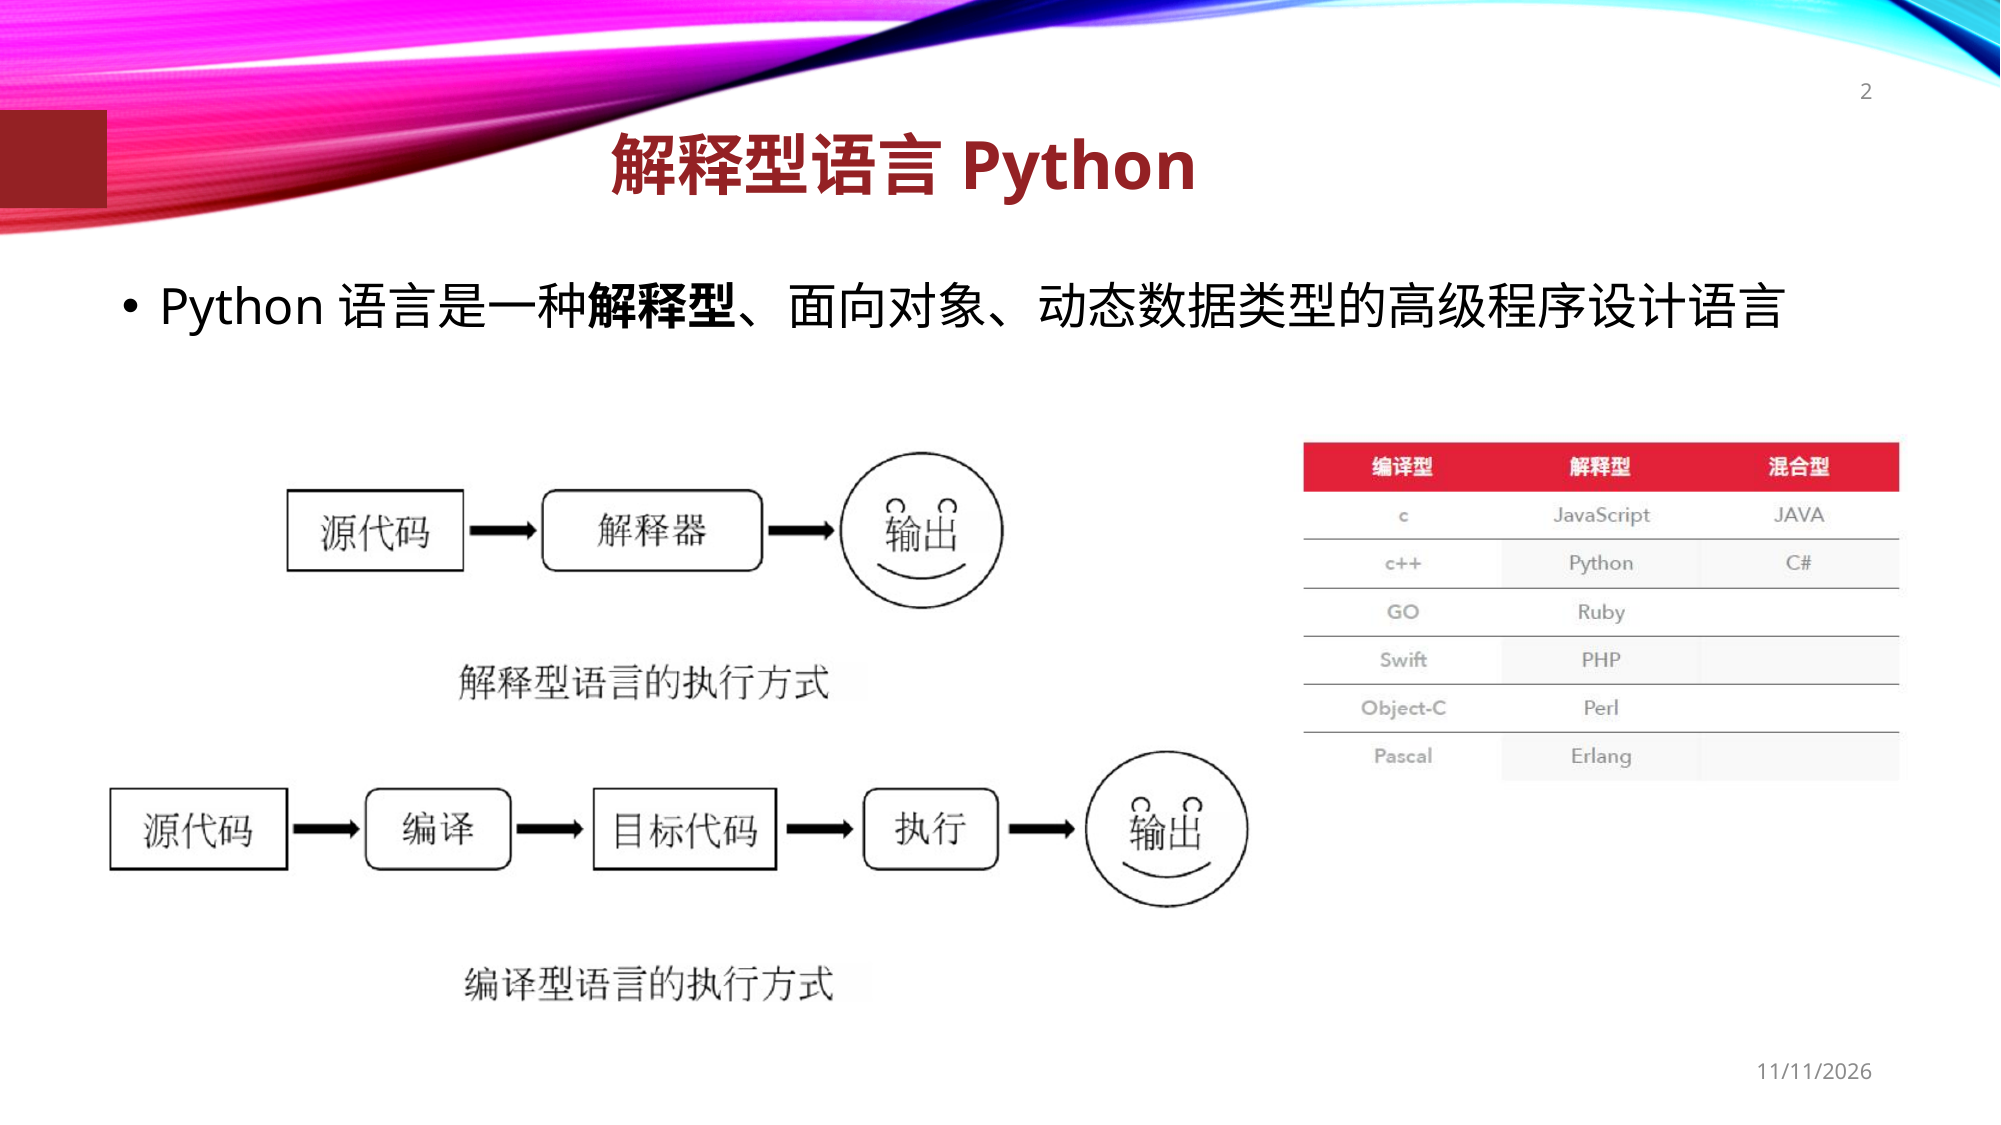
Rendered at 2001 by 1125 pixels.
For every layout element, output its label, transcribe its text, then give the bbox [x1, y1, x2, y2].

slide_number 2 [1437, 62, 1888, 123]
picture [1890, 0, 2000, 75]
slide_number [1410, 1042, 1888, 1103]
text_box 解释型语言Python [595, 104, 1254, 233]
text_box [0, 109, 108, 209]
picture [1910, 0, 2000, 45]
picture [54, 415, 2000, 1002]
list Python语言是一种解释型、面向对象、动态数据类型的高级程序设计语言 [106, 273, 1832, 438]
picture [0, 0, 2000, 237]
